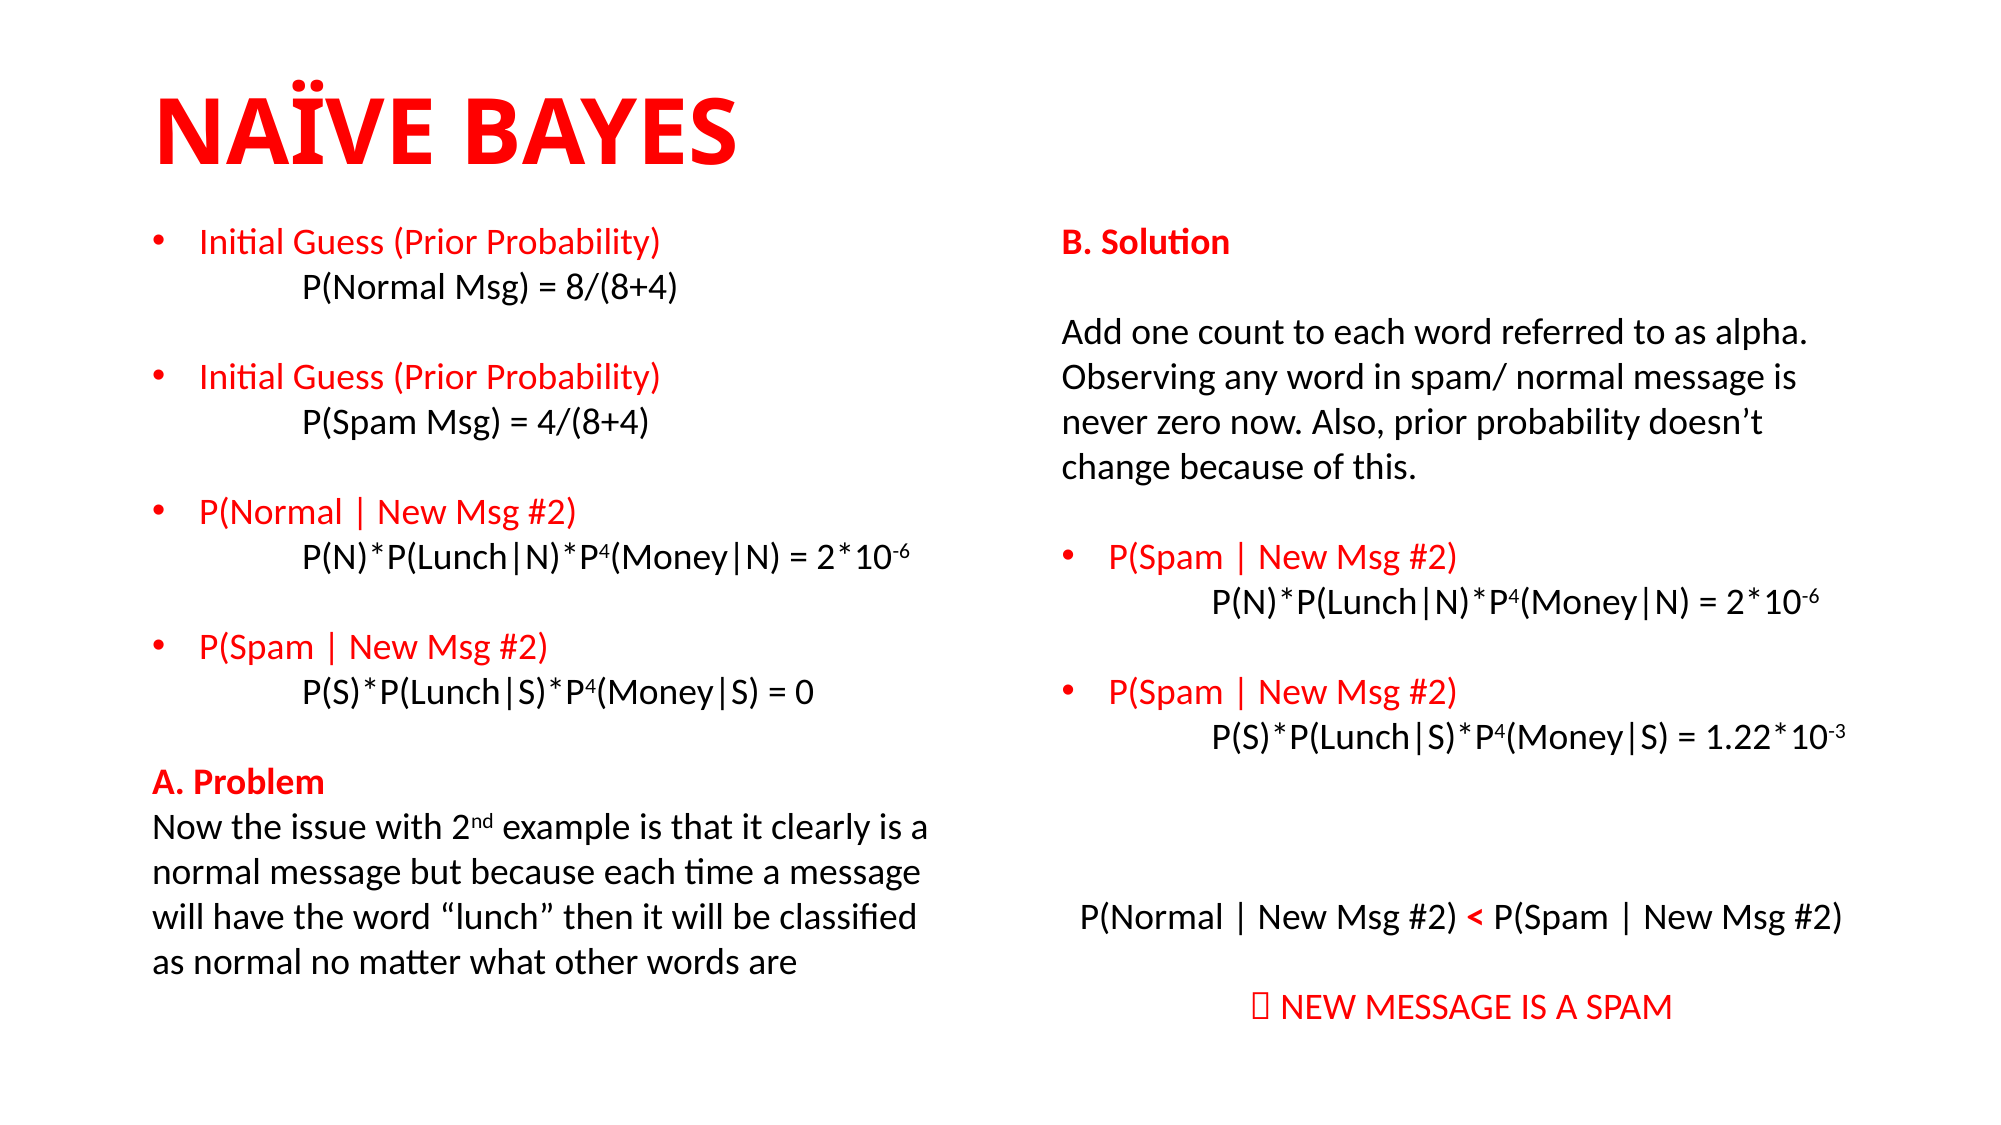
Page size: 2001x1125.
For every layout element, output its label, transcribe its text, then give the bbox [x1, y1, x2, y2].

text_box Initial Guess (Prior Probability) P(Normal Msg) = 8/(8+4) Initial Guess (Prior Probability) P(Spam Msg) = 4/(8+4) P(Normal | New Msg #2) P(N)*P(Lunch|N)*P4(Money|N) = 2*10-6 P(Spam | New Msg #2) P(S)*P(Lunch|S)*P4(Money|S) = 0 A. Problem Now the issue with 2nd example is that it clearly is a normal message but because each time a message will have the word “lunch” then it will be classified as normal no matter what other words are [137, 209, 954, 1035]
text_box B. Solution Add one count to each word referred to as alpha. Observing any word in spam/ normal message is never zero now. Also, prior probability doesn’t change because of this. P(Spam | New Msg #2) P(N)*P(Lunch|N)*P4(Money|N) = 2*10-6 P(Spam | New Msg #2) P(S)*P(Lunch|S)*P4(Money|S) = 1.22*10-3 P(Normal | New Msg #2) < P(Spam | New Msg #2)  NEW MESSAGE IS A SPAM [1046, 209, 1877, 1035]
title NAÏVE BAYES [137, 59, 1863, 210]
